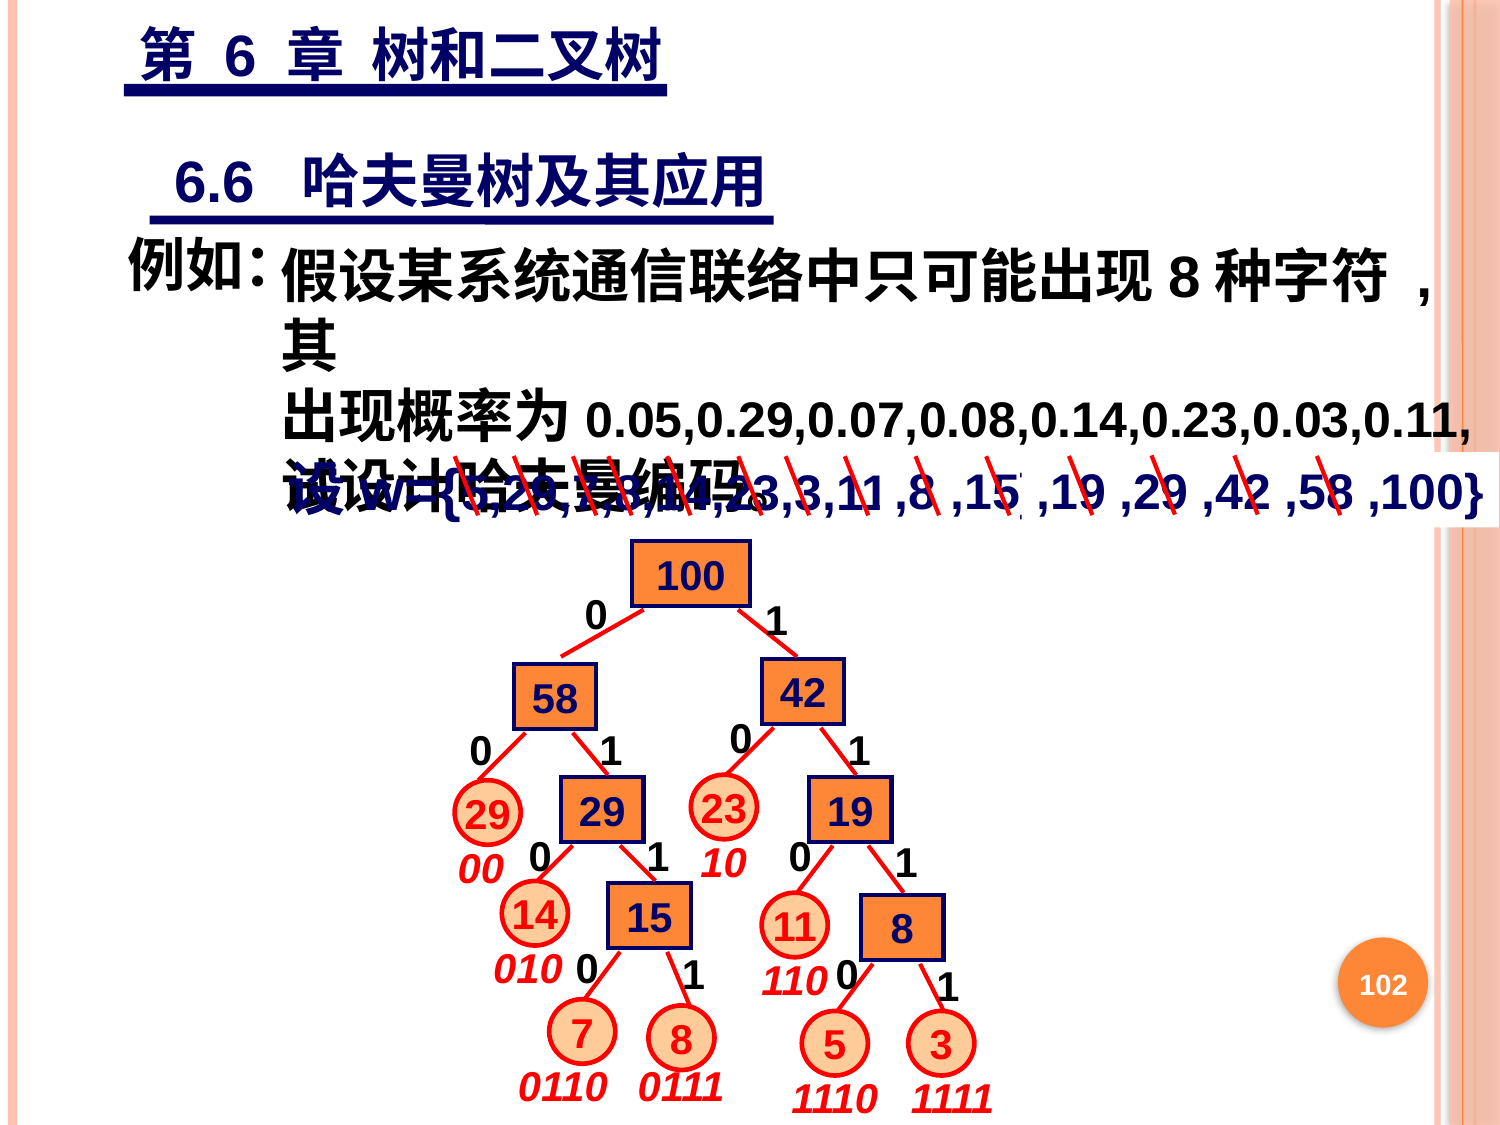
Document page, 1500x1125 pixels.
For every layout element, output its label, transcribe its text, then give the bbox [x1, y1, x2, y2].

text_box 11 [761, 892, 828, 946]
text_box 19 [809, 776, 892, 842]
text_box 0 [569, 579, 623, 646]
text_box 100 [631, 540, 750, 606]
text_box 0 [513, 822, 567, 888]
text_box 0 [714, 704, 768, 770]
text_box ,19} [1021, 452, 1104, 528]
text_box 第 6 章 树和二叉树 [123, 10, 680, 96]
text_box 29 [454, 782, 521, 834]
text_box 5 [801, 1012, 868, 1064]
text_box ,42} [1187, 452, 1269, 528]
text_box 0110 [503, 1052, 623, 1118]
text_box 0 [454, 715, 508, 782]
text_box ,58} [1269, 452, 1352, 528]
text_box 0 [578, 934, 614, 1000]
text_box ,8} [879, 452, 935, 528]
text_box 7 [549, 1000, 616, 1052]
text_box 10 [685, 828, 762, 894]
text_box 58 [513, 663, 597, 730]
slide_number 102 [1333, 940, 1434, 1026]
text_box 假设某系统通信联络中只可能出现8种字符 ,其 出现概率为0.05,0.29,0.07,0.08,0.14,0.23,0.03,0.11, 试设计哈夫曼编码。 [265, 231, 1500, 528]
text_box 00 [442, 834, 519, 900]
text_box 110 [746, 946, 844, 1012]
text_box 0 [820, 940, 874, 1006]
text_box 设w={5,29,7,8,14,23,3,11} [272, 444, 927, 530]
text_box 010 [478, 934, 578, 1000]
text_box 8 [860, 894, 944, 960]
text_box ,100} [1352, 452, 1499, 528]
text_box 23 [690, 774, 757, 828]
text_box 1 [584, 715, 638, 782]
text_box 例如： [112, 220, 318, 306]
text_box 3 [908, 1017, 975, 1064]
text_box 1 [750, 585, 803, 652]
text_box ,15} [935, 452, 1021, 528]
text_box 15 [608, 882, 691, 949]
text_box 1 [667, 940, 721, 1006]
text_box 1111 [896, 1064, 1010, 1125]
text_box 8 [648, 1006, 715, 1052]
text_box 1 [832, 715, 886, 782]
text_box 1 [879, 828, 933, 894]
text_box 1 [631, 822, 685, 888]
text_box 1 [921, 952, 975, 1018]
text_box 29 [560, 776, 644, 842]
text_box 42 [761, 658, 845, 724]
text_box 14 [501, 888, 568, 934]
text_box ,29} [1104, 452, 1187, 528]
text_box 6.6 哈夫曼树及其应用 [159, 137, 786, 222]
text_box 0111 [623, 1052, 740, 1118]
text_box 0 [773, 822, 827, 888]
text_box 1110 [776, 1064, 894, 1125]
